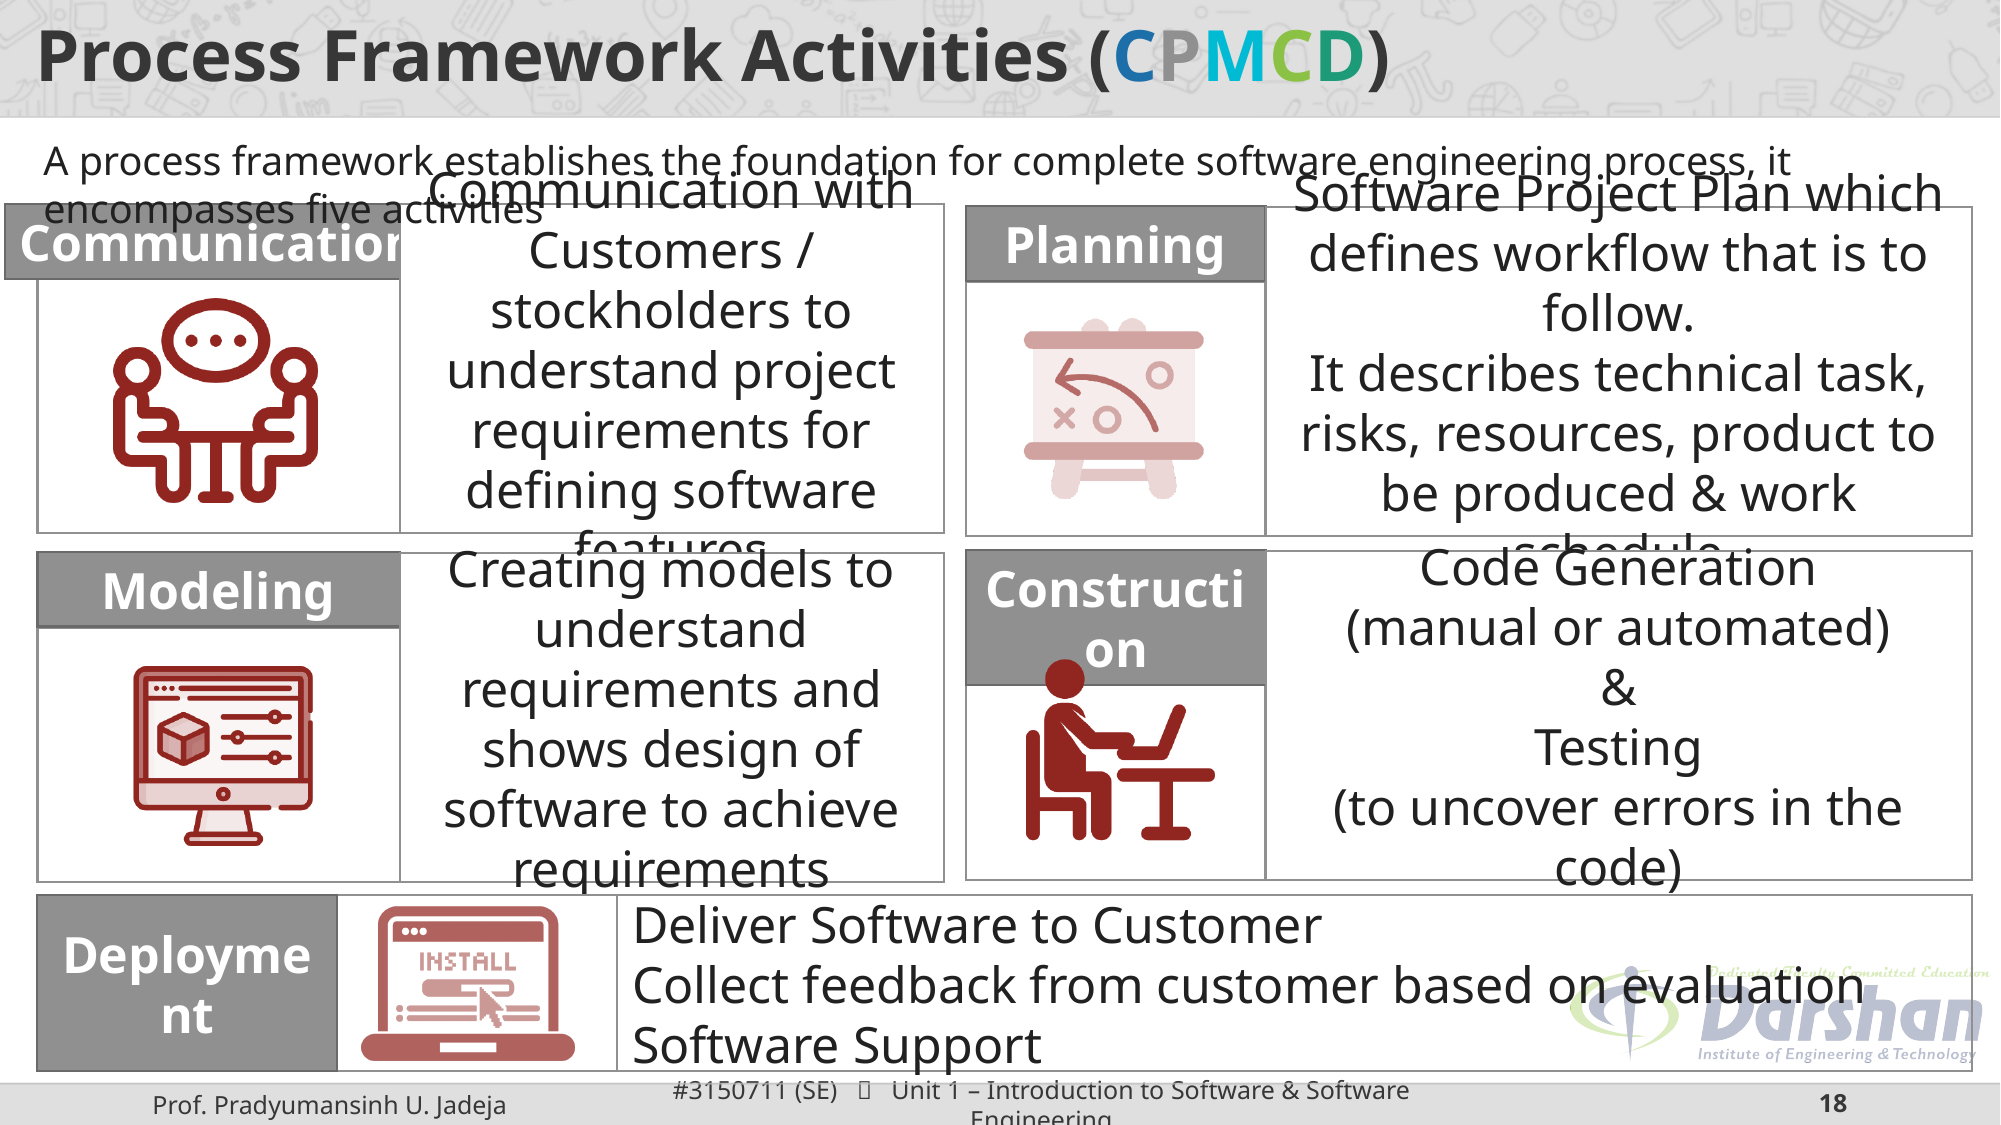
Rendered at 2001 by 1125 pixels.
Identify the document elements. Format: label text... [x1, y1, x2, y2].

text_box [36, 280, 399, 534]
text_box [338, 894, 616, 1072]
text_box A process framework establishes the foundation for complete software engineering process, it encompasses five activities [28, 128, 1982, 239]
text_box [965, 686, 1265, 881]
text_box Planning [965, 239, 1265, 282]
picture [361, 906, 575, 1061]
text_box [965, 282, 1265, 537]
text_box Software Project Plan which defines workflow that is to follow. It describes technical task, risks, resources, product to be produced & work schedule [1265, 239, 1973, 537]
picture [1022, 318, 1204, 499]
title Process Framework Activities (CPMCD) [0, 0, 2000, 117]
text_box Deliver Software to Customer Collect feedback from customer based on evaluation Software Support [616, 894, 1973, 1072]
text_box Modeling [36, 551, 401, 628]
text_box Code Generation (manual or automated) & Testing (to uncover errors in the code) [1265, 550, 1973, 881]
picture [1025, 655, 1215, 844]
text_box Deployment [36, 894, 338, 1072]
text_box Communication [4, 203, 399, 280]
picture [113, 298, 318, 503]
text_box Creating models to understand requirements and shows design of software to achieve requirements [399, 552, 945, 883]
text_box Construction [965, 549, 1267, 686]
text_box Communication with Customers / stockholders to understand project requirements for defining software features [399, 239, 945, 534]
picture [133, 666, 313, 846]
text_box [36, 628, 399, 883]
